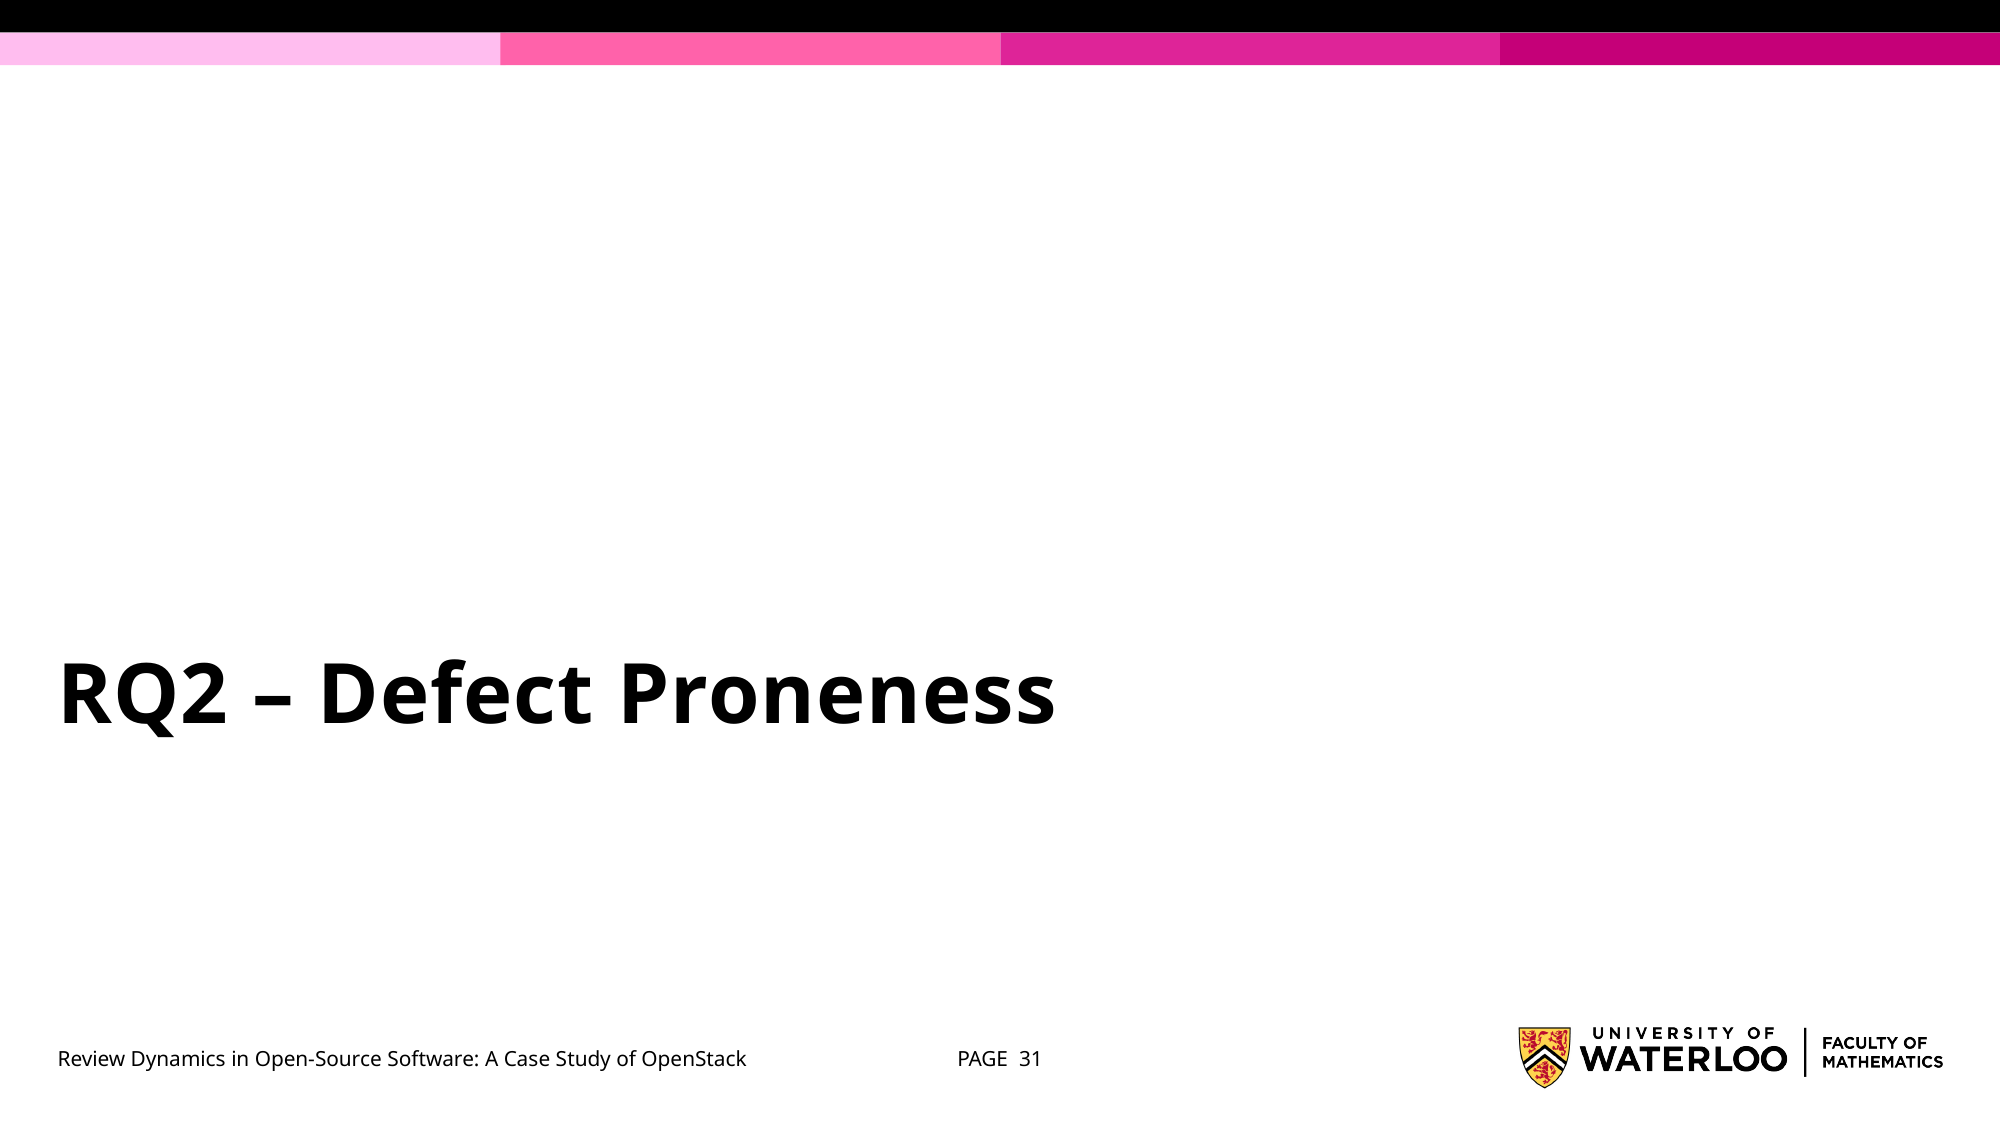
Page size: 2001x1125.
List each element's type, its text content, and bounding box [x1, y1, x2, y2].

footer Review Dynamics in Open-Source Software: A Case Study of OpenStack [42, 1039, 900, 1081]
title RQ2 – Defect Proneness [42, 280, 1585, 749]
picture [1461, 983, 2000, 1125]
slide_number PAGE 31 [916, 1039, 1084, 1081]
